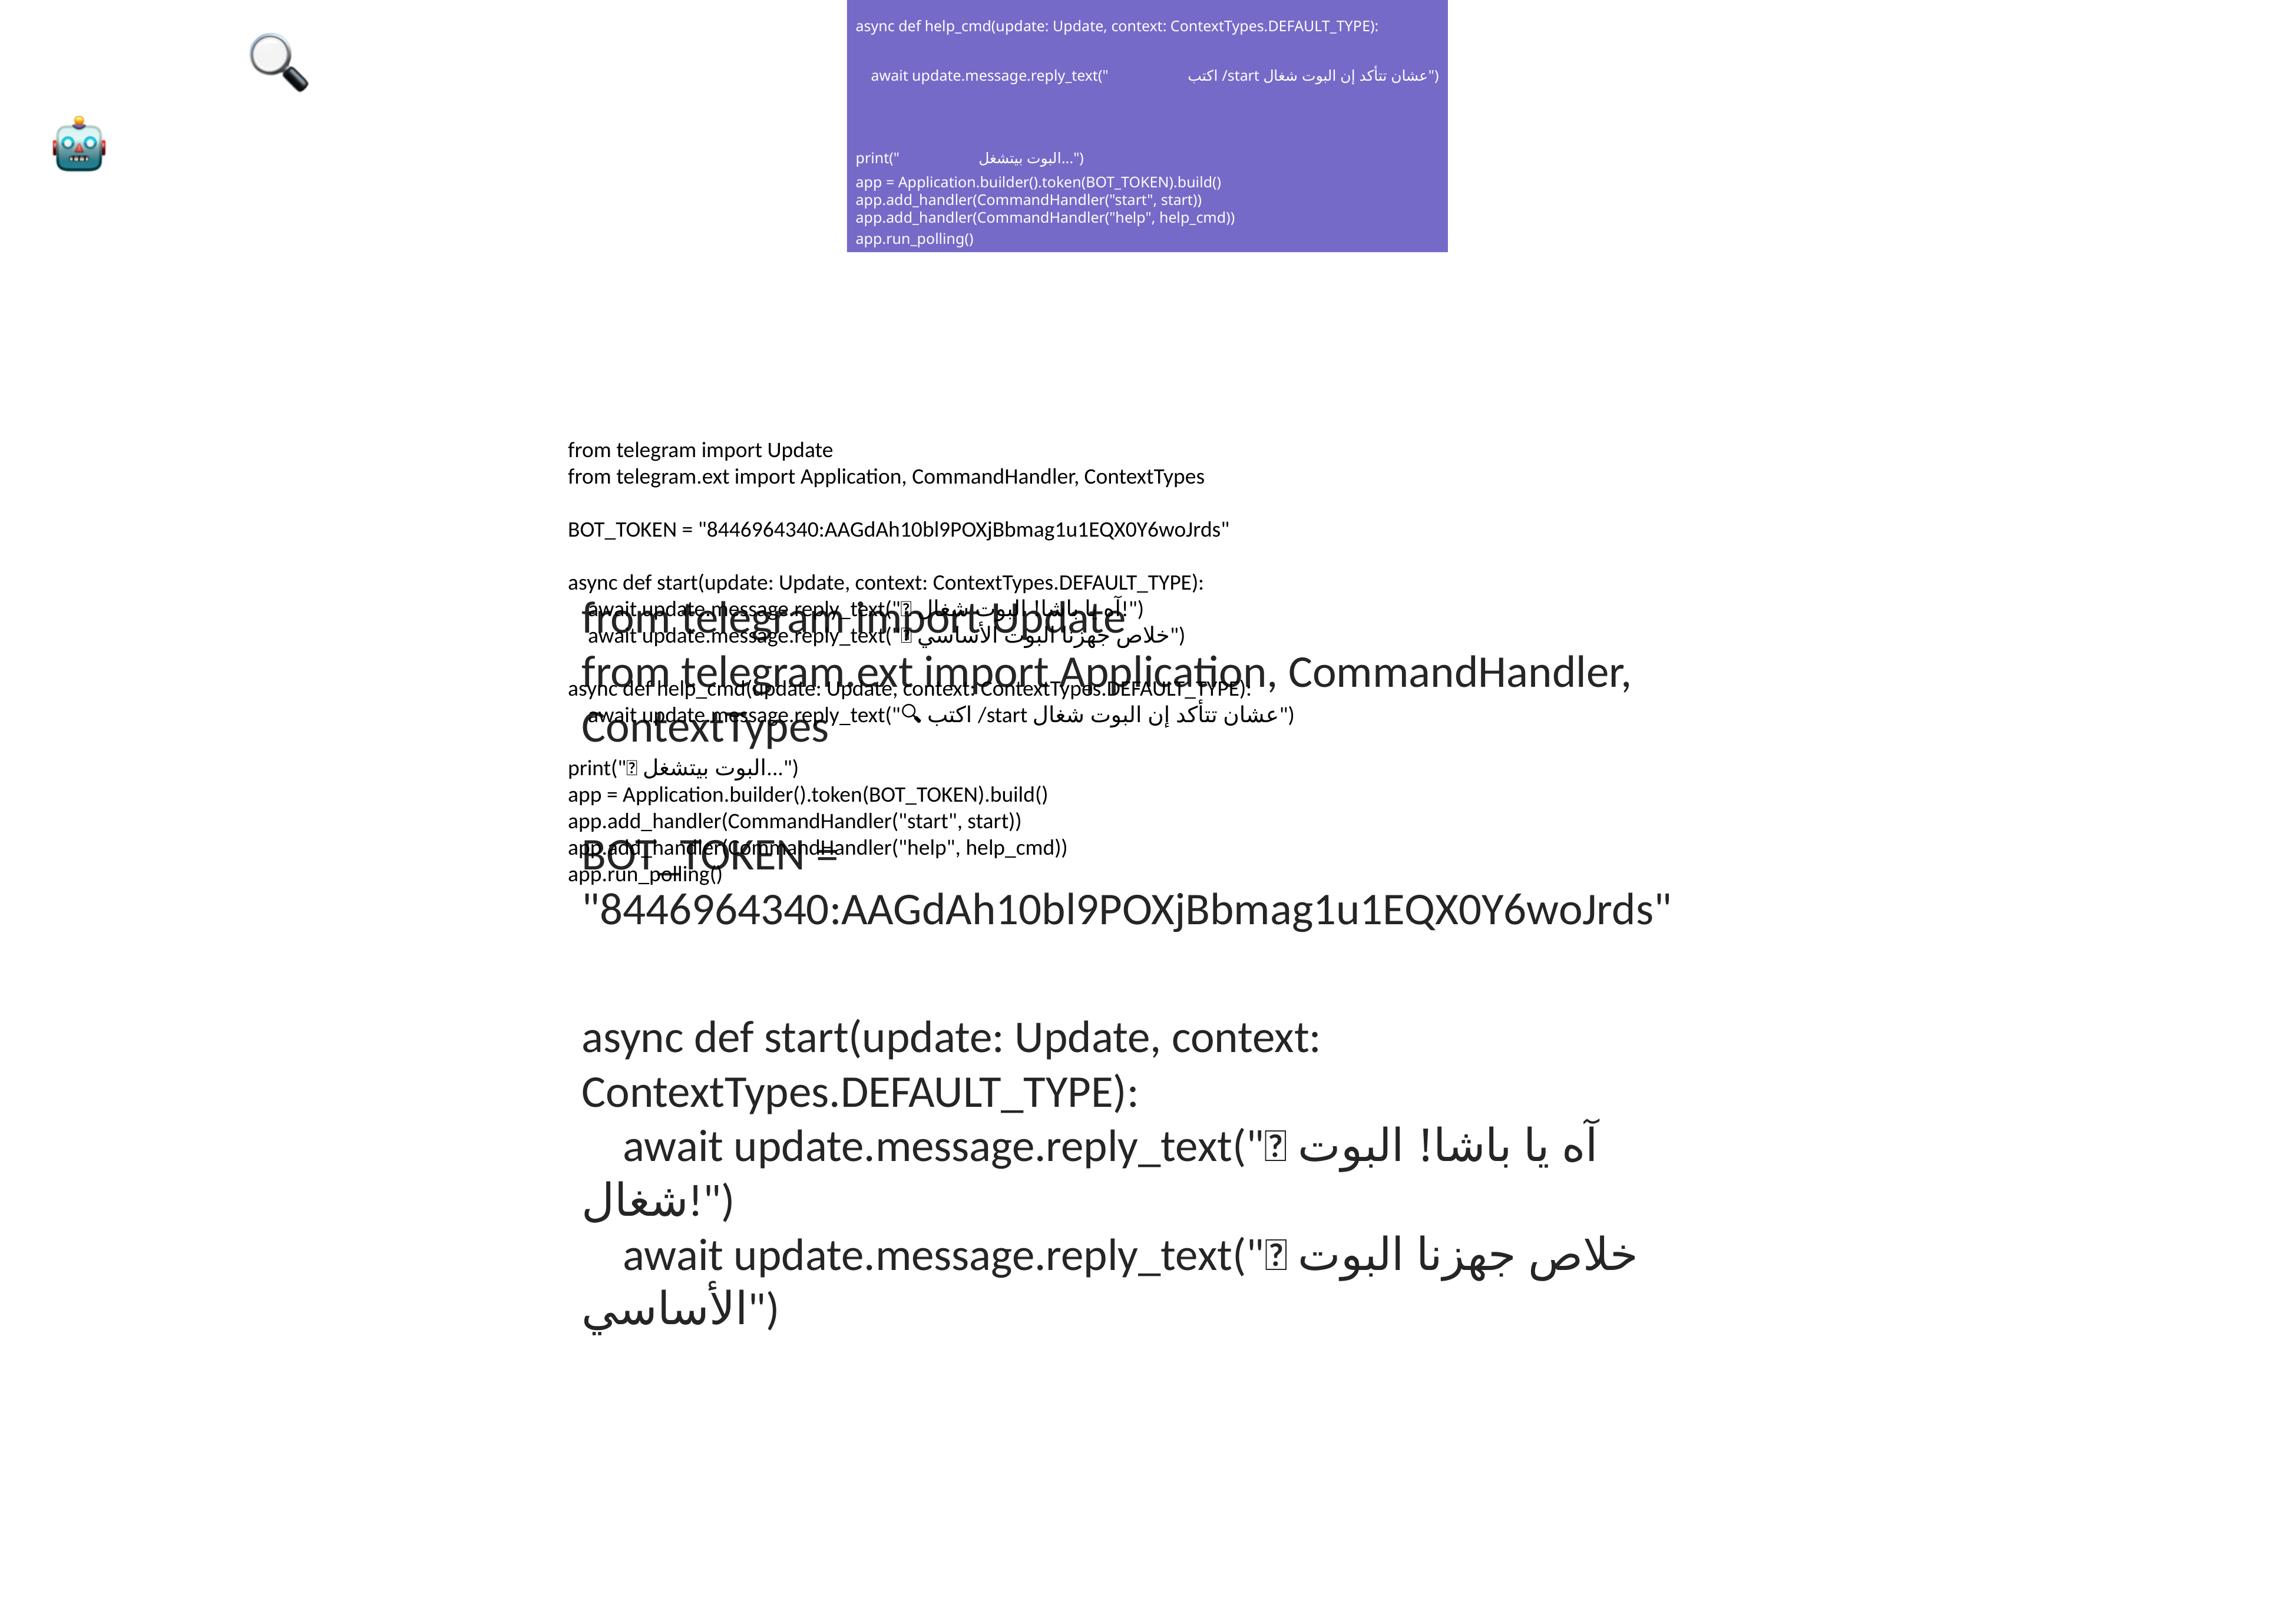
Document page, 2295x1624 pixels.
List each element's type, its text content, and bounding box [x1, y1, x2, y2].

text_box from telegram import Update from telegram.ext import Application, CommandHandler, ContextTypes BOT_TOKEN = "8446964340:AAGdAh10bl9POXjBbmag1u1EQX0Y6woJrds" async def start(update: Update, context: ContextTypes.DEFAULT_TYPE): await update.message.reply_text(" آه يا باشا! البوت شغال!") await update.message.reply_text(" خلاص جهزنا البوت الأساسي") async def help_cmd(update: Update, context: ContextTypes.DEFAULT_TYPE): await update.message.reply_text(" اكتب /start عشان تتأكد إن البوت شغال") print(" البوت بيتشغل...") app = Application.builder().token(BOT_TOKEN).build() app.add_handler(CommandHandler("start", start)) app.add_handler(CommandHandler("help", help_cmd)) app.run_polling() [846, 0, 1448, 253]
picture [249, 33, 309, 92]
picture [49, 115, 109, 175]
text_box from telegram import Update from telegram.ext import Application, CommandHandler, ContextTypes BOT_TOKEN = "8446964340:AAGdAh10bl9POXjBbmag1u1EQX0Y6woJrds" async def start(update: Update, context: ContextTypes.DEFAULT_TYPE): await update.message.reply_text("🎉 آه يا باشا! البوت شغال!") await update.message.reply_text("✅ خلاص جهزنا البوت الأساسي") async def help_cmd(update: Update, context: ContextTypes.DEFAULT_TYPE): await update.message.reply_text("🔍 اكتب /start عشان تتأكد إن البوت شغال") print("🤖 البوت بيتشغل...") app = Application.builder().token(BOT_TOKEN).build() app.add_handler(CommandHandler("start", start)) app.add_handler(CommandHandler("help", help_cmd)) app.run_polling() [559, 431, 1735, 890]
text_box from telegram import Update from telegram.ext import Application, CommandHandler, ContextTypes BOT_TOKEN = "8446964340:AAGdAh10bl9POXjBbmag1u1EQX0Y6woJrds" async def start(update: Update, context: ContextTypes.DEFAULT_TYPE): await update.message.reply_text("🎉 آه يا باشا! البوت شغال!") await update.message.reply_text("✅ خلاص جهزنا البوت الأساسي") [573, 890, 1722, 1624]
